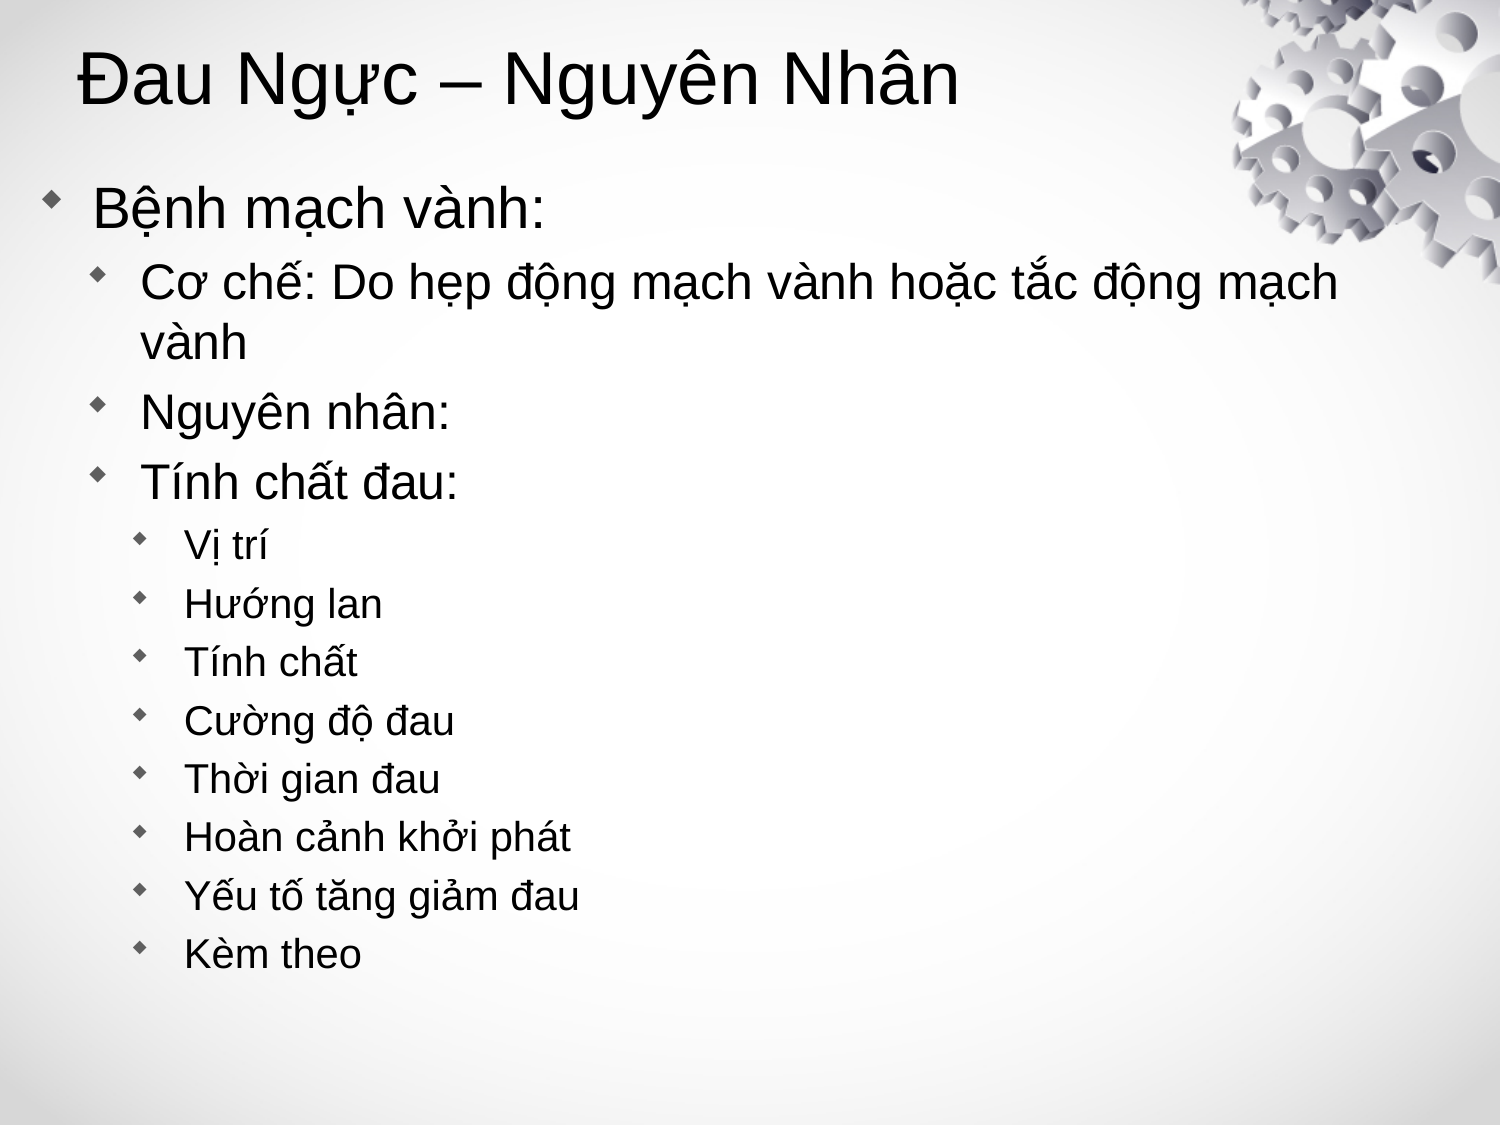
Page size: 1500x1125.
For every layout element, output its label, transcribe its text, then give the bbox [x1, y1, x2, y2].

picture [0, 0, 1500, 1125]
list Bệnh mạch vành: Cơ chế: Do hẹp động mạch vành hoặc tắc động mạch vành Nguyên nhân: Tính chất đau: Vị trí Hướng lan Tính chất Cường độ đau Thời gian đau Hoàn cảnh khởi phát Yếu tố tăng giảm đau Kèm theo [24, 162, 1476, 1101]
title Đau Ngực – Nguyên Nhân [62, 0, 1413, 151]
